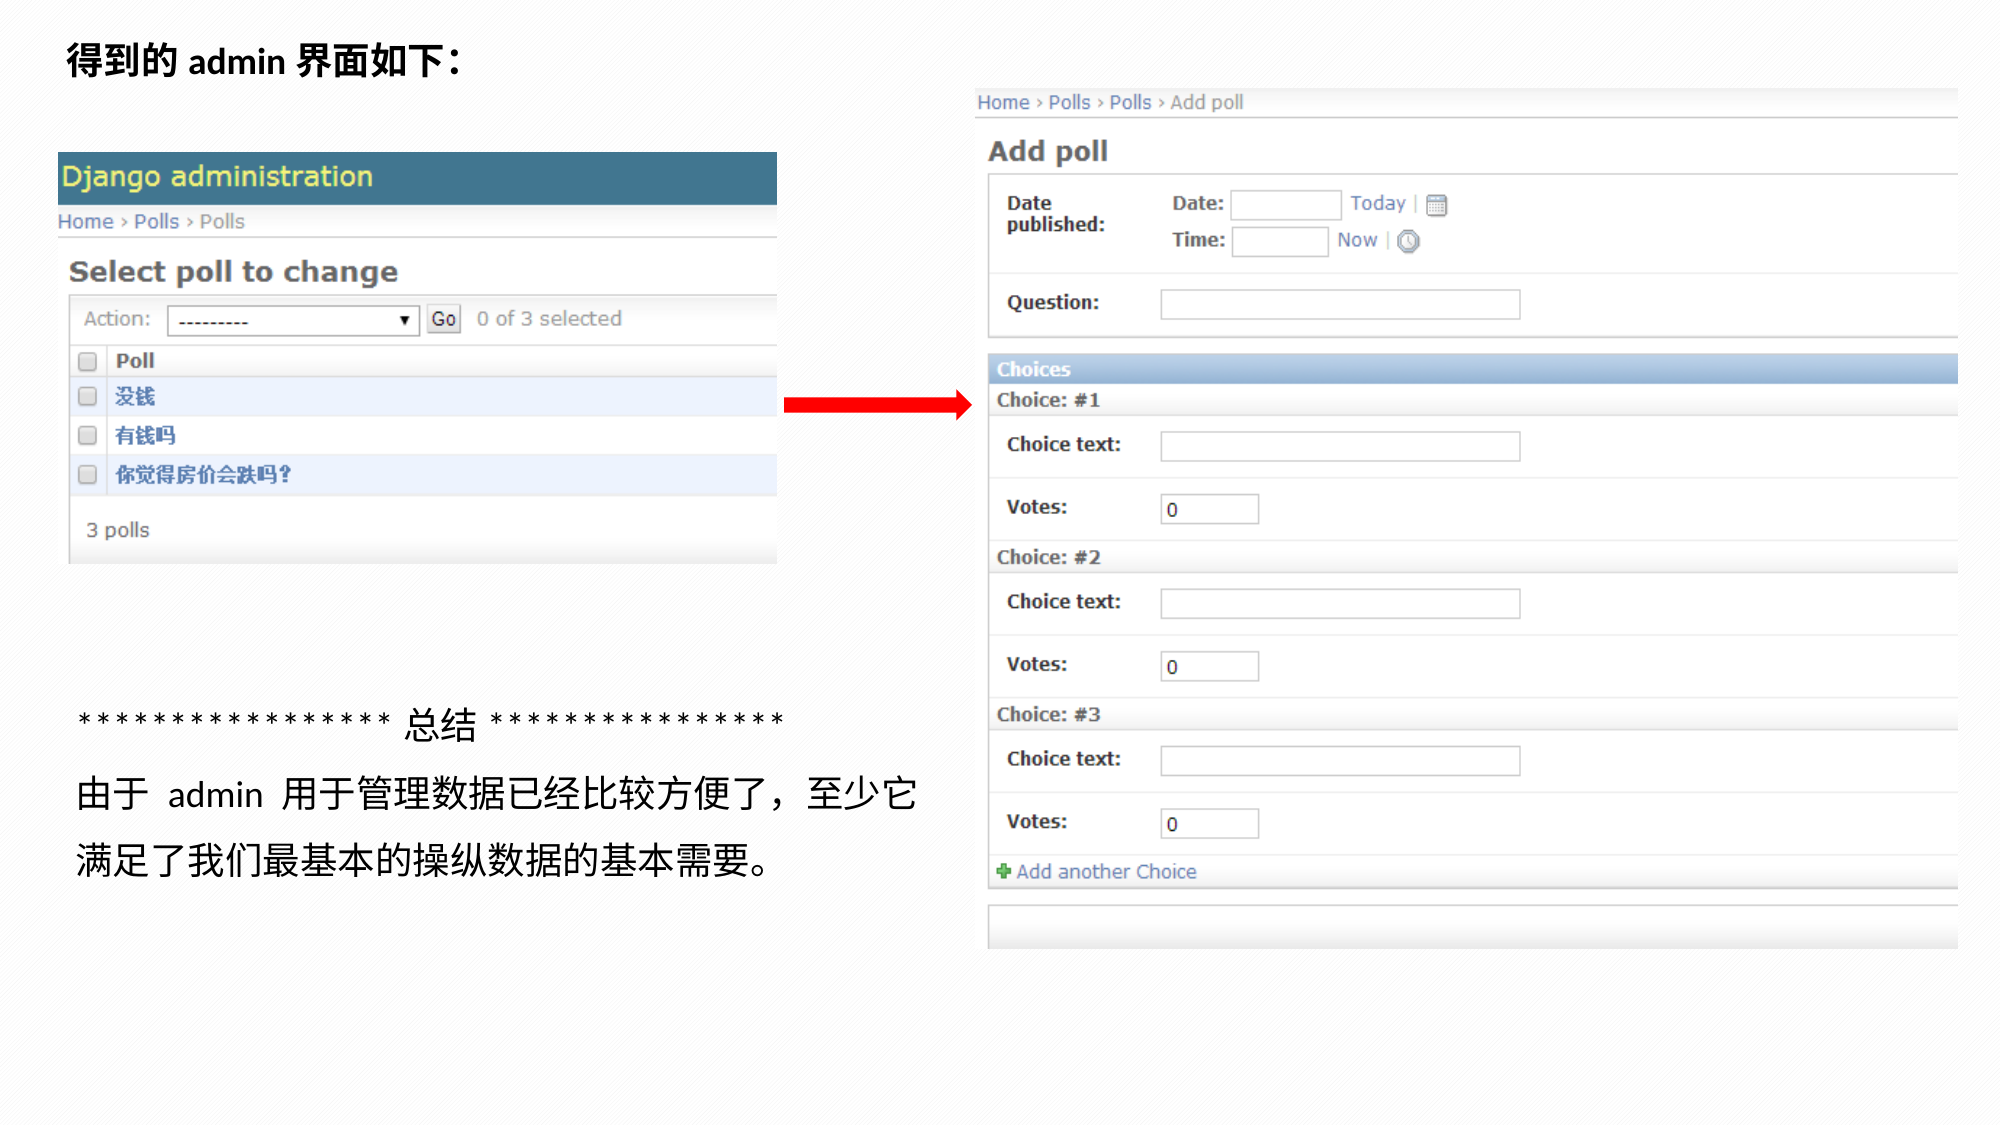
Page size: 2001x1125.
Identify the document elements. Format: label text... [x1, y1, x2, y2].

picture [975, 88, 1958, 949]
text_box *****************总结**************** 由于 admin 用于管理数据已经比较方便了，至少它满足了我们最基本的操纵数据的基本需要。 [60, 672, 943, 890]
picture [58, 152, 777, 564]
text_box [784, 389, 973, 421]
text_box 得到的admin界面如下： [51, 29, 1301, 90]
